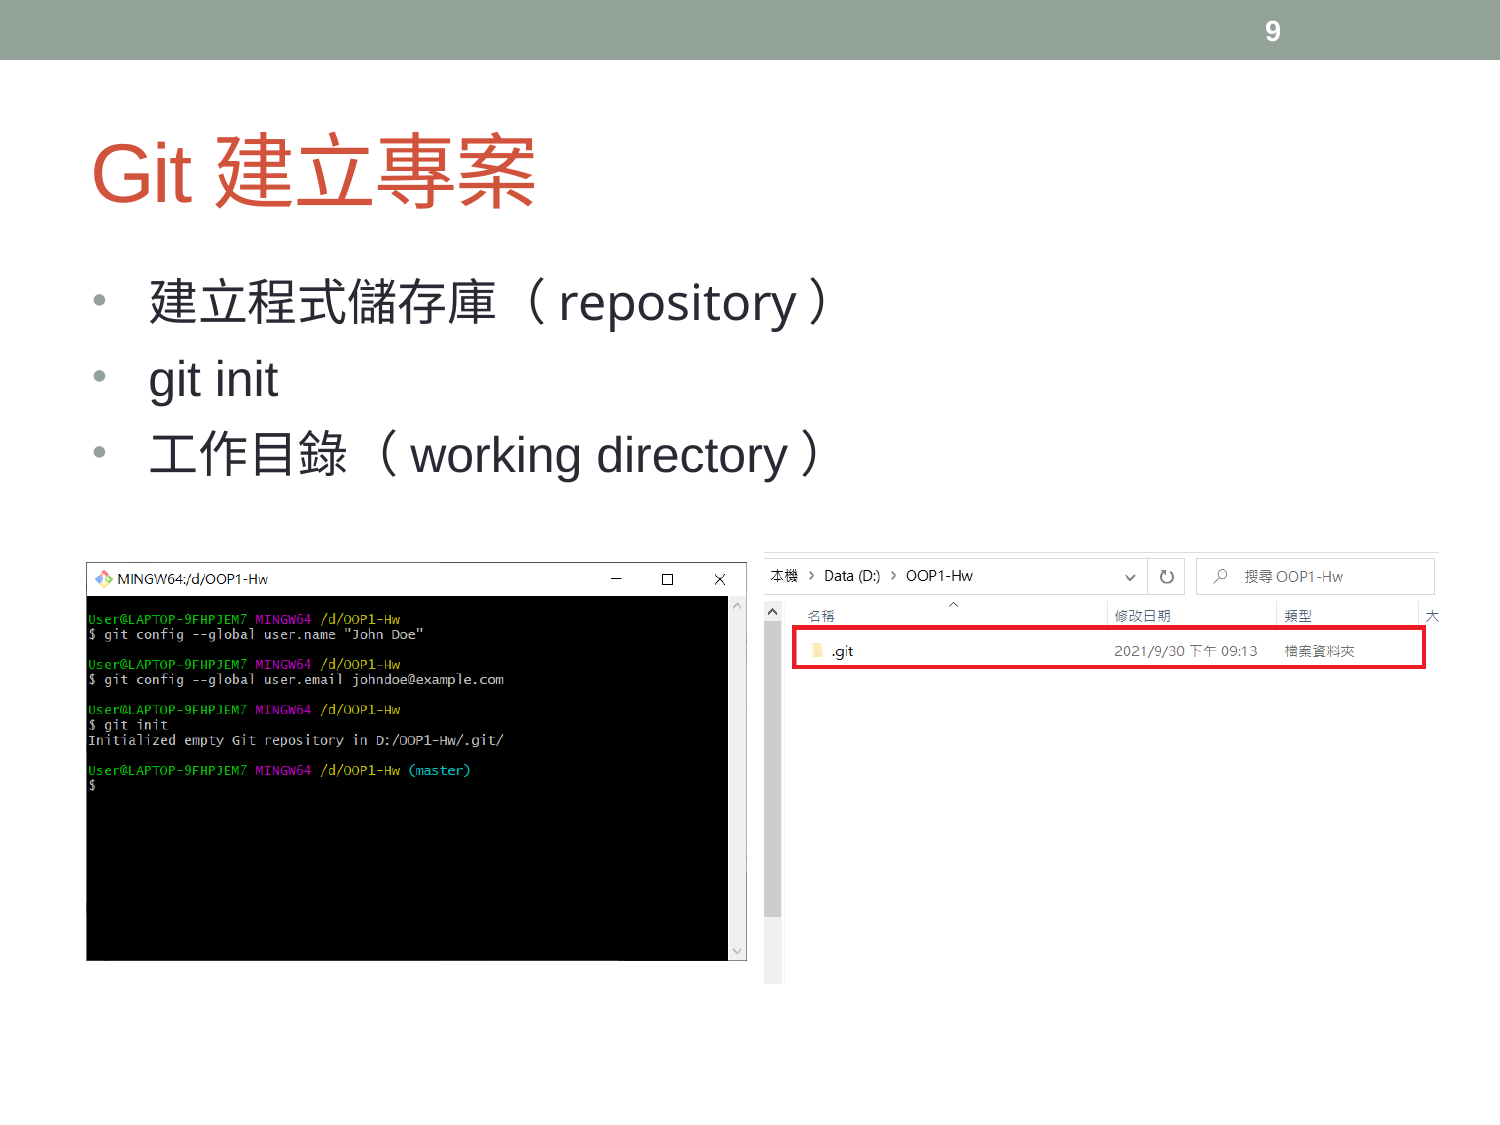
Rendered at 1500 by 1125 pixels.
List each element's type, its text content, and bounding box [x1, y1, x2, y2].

list 建立程式儲存庫（repository） git init 工作目錄（working directory） [75, 262, 1425, 1063]
slide_number 9 [1250, 3, 1425, 57]
picture [764, 550, 1439, 984]
title Git建立專案 [75, 87, 1425, 250]
picture [85, 562, 747, 961]
